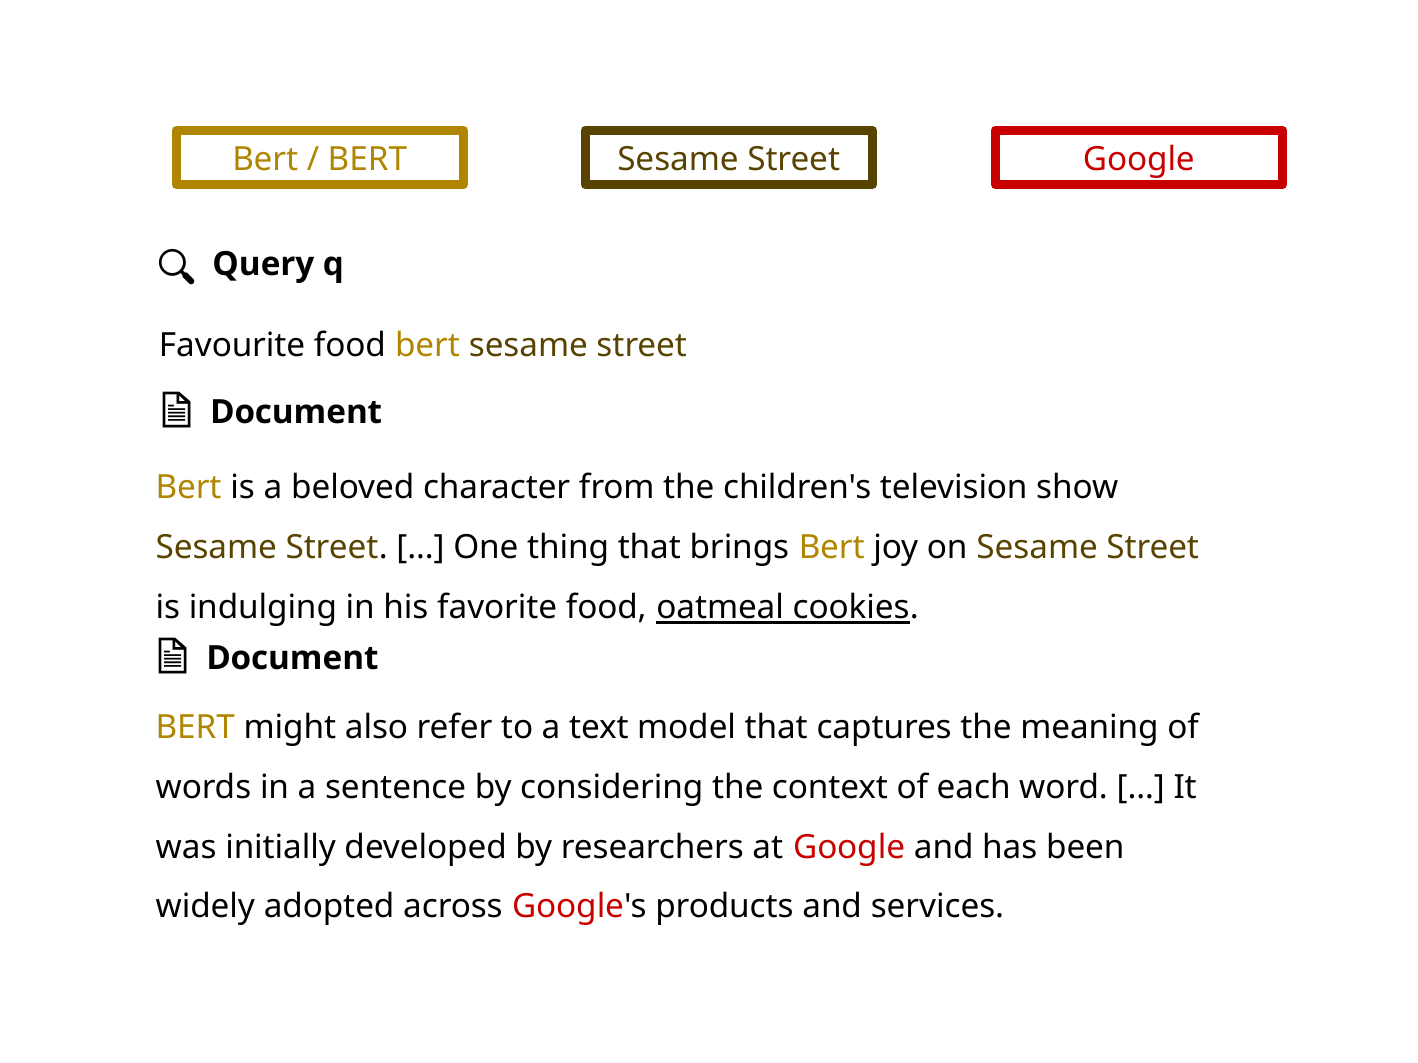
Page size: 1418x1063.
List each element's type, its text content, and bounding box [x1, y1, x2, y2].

text_box Favourite food bert sesame street [144, 296, 729, 371]
text_box Bert / BERT [176, 130, 464, 185]
picture [151, 634, 195, 678]
text_box Bert is a beloved character from the children's television show Sesame Street. […] One thing that brings Bert joy on Sesame Street is indulging in his favorite food, oatmeal cookies. BERT might also refer to a text model that captures the meaning of words in a sentence by considering the context of each word. […] It was initially developed by researchers at Google and has been widely adopted across Google's products and services. [140, 438, 1246, 932]
picture [155, 245, 198, 288]
text_box Google [995, 130, 1283, 185]
picture [155, 388, 198, 431]
text_box Sesame Street [585, 130, 873, 185]
text_box Query q [197, 234, 486, 290]
